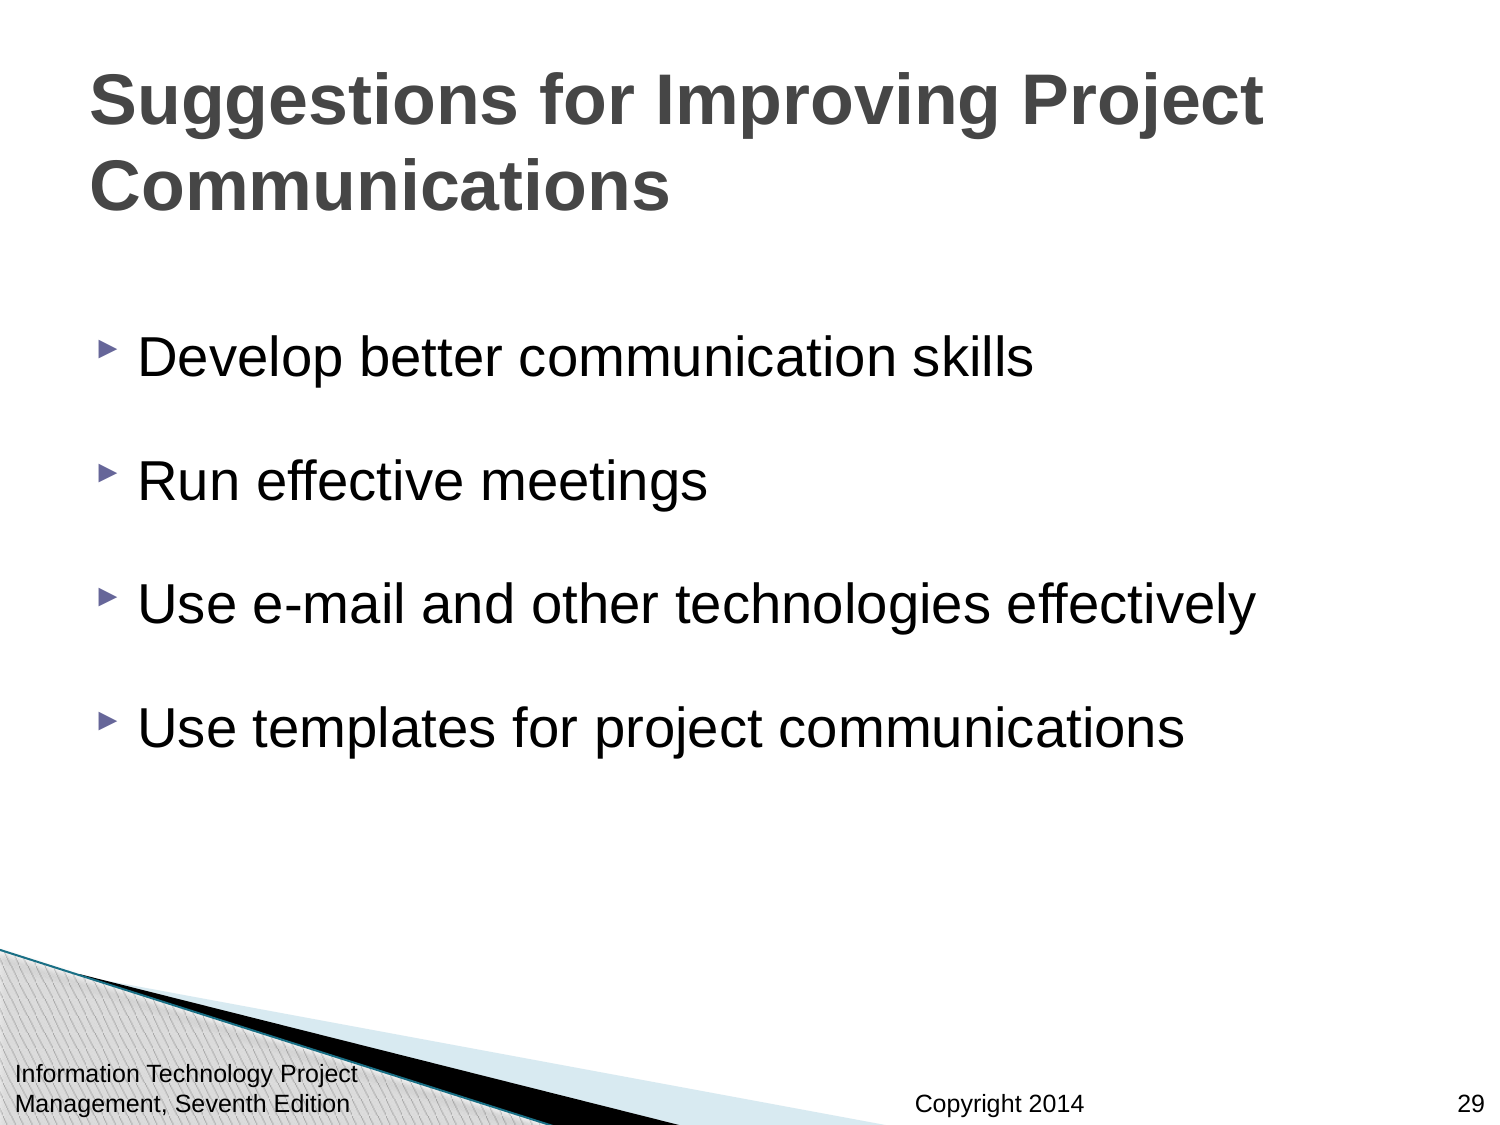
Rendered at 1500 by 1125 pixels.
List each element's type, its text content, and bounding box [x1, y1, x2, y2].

slide_number 29 [1408, 1065, 1500, 1125]
title Suggestions for Improving Project Communications [75, 45, 1425, 233]
footer Information Technology Project Management, Seventh Edition [0, 1065, 425, 1125]
list Develop better communication skills Run effective meetings Use e-mail and other technologies effectively Use templates for project communications [62, 312, 1451, 1026]
